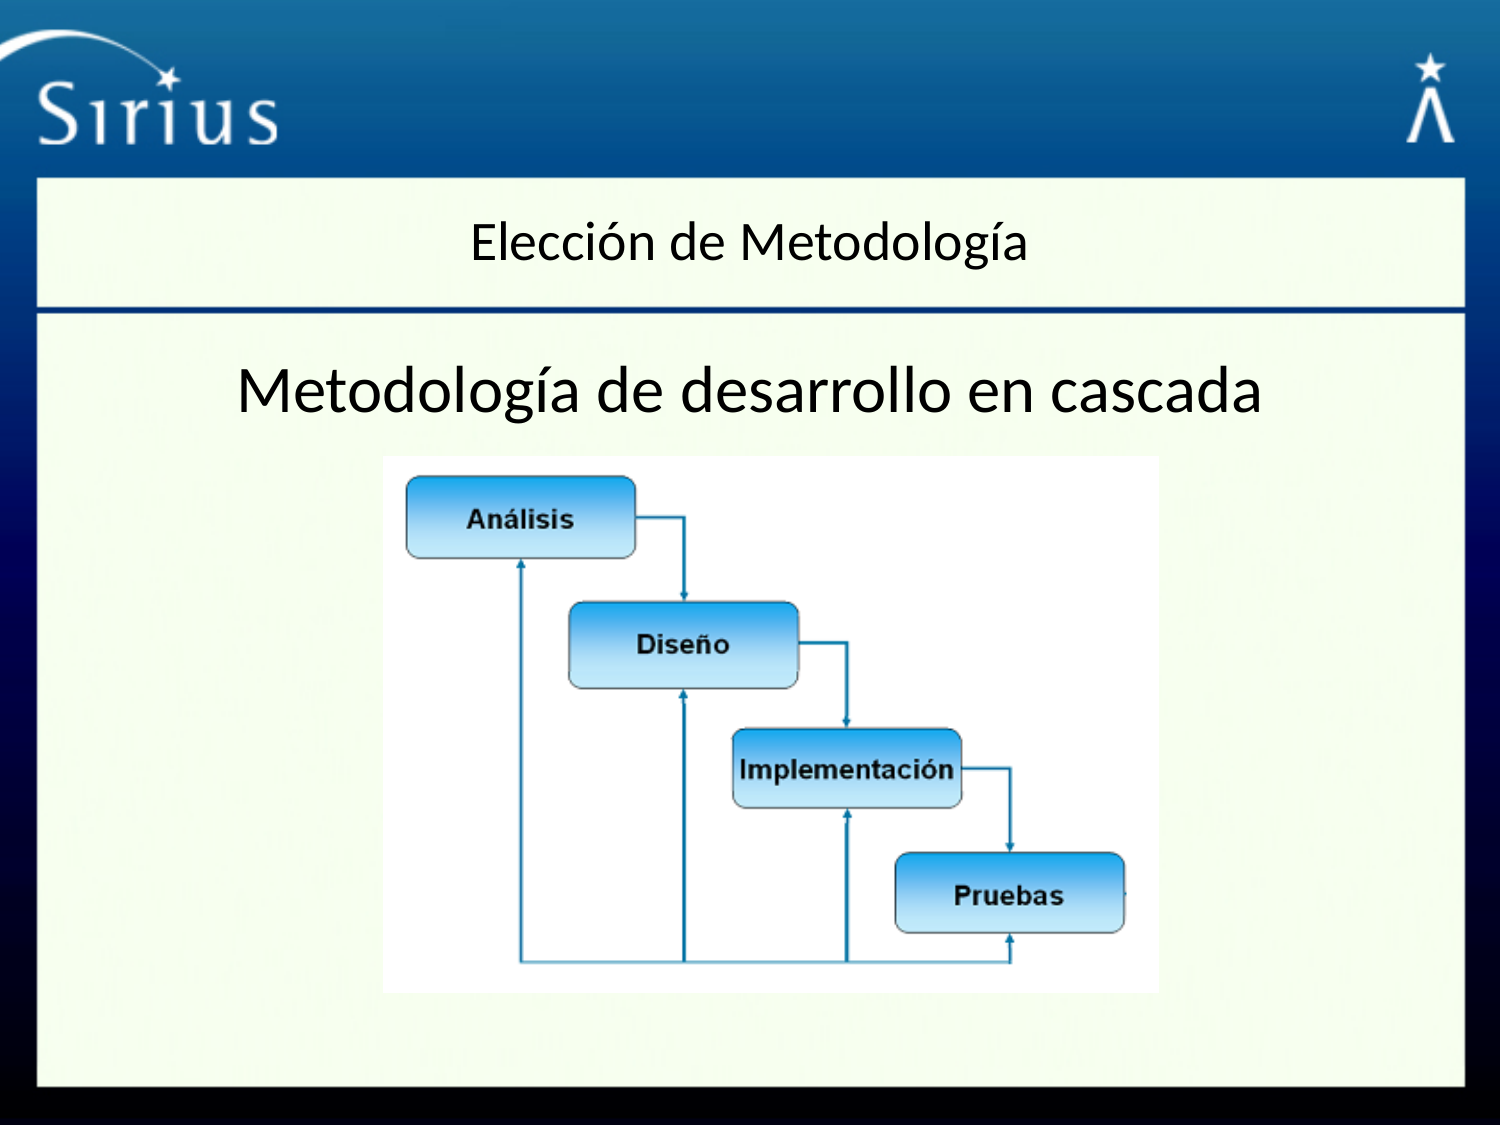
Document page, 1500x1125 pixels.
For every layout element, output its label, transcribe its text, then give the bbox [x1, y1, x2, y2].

picture [0, 0, 1500, 1125]
title Elección de Metodología [75, 196, 1425, 279]
list Metodología de desarrollo en cascada [75, 338, 1425, 1059]
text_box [383, 455, 1159, 993]
